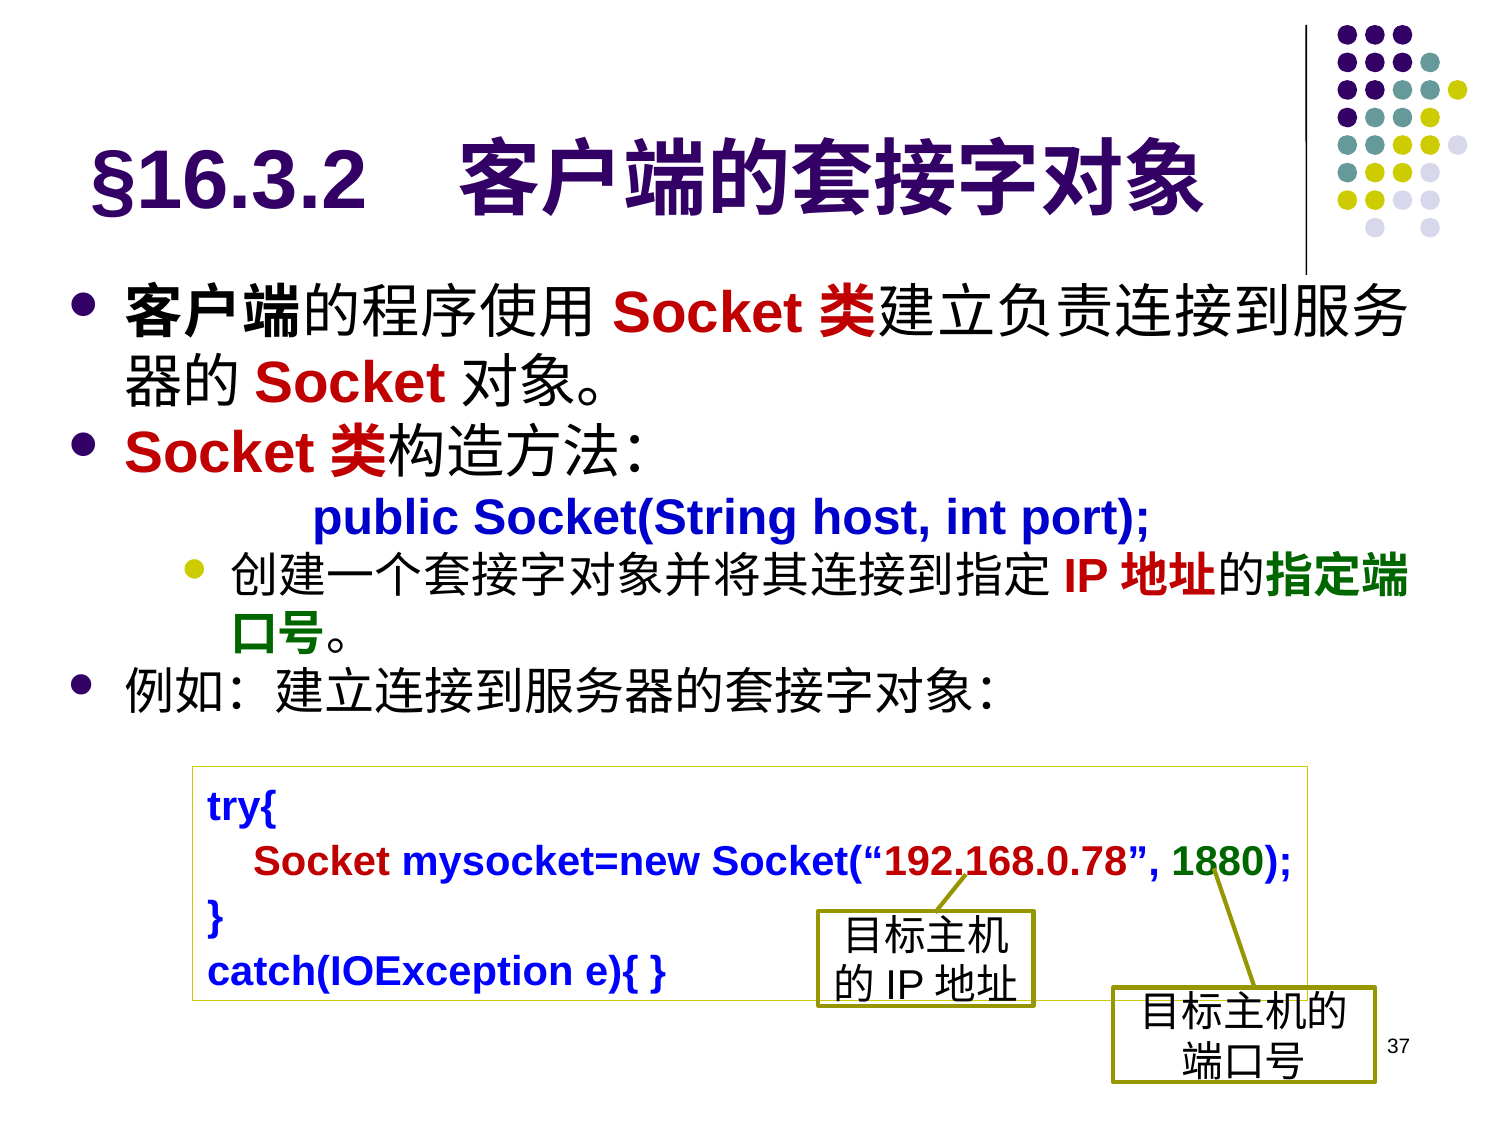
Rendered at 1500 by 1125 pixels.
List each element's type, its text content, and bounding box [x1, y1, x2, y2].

text_box 目标主机的IP地址 [816, 872, 1036, 1008]
text_box 目标主机的端口号 [1111, 867, 1377, 1084]
list 客户端的程序使用Socket类建立负责连接到服务器的Socket对象。 Socket类构造方法： public Socket(String host, int port); 创建一个套接字对象并将其连接到指定IP地址的指定端口号。 例如：建立连接到服务器的套接字对象： [52, 266, 1426, 1006]
title §16.3.2 客户端的套接字对象 [74, 19, 1313, 233]
slide_number 37 [1074, 1024, 1426, 1101]
text_box try{ Socket mysocket=new Socket(“192.168.0.78”, 1880); } catch(IOException e){ } [192, 766, 1308, 1001]
